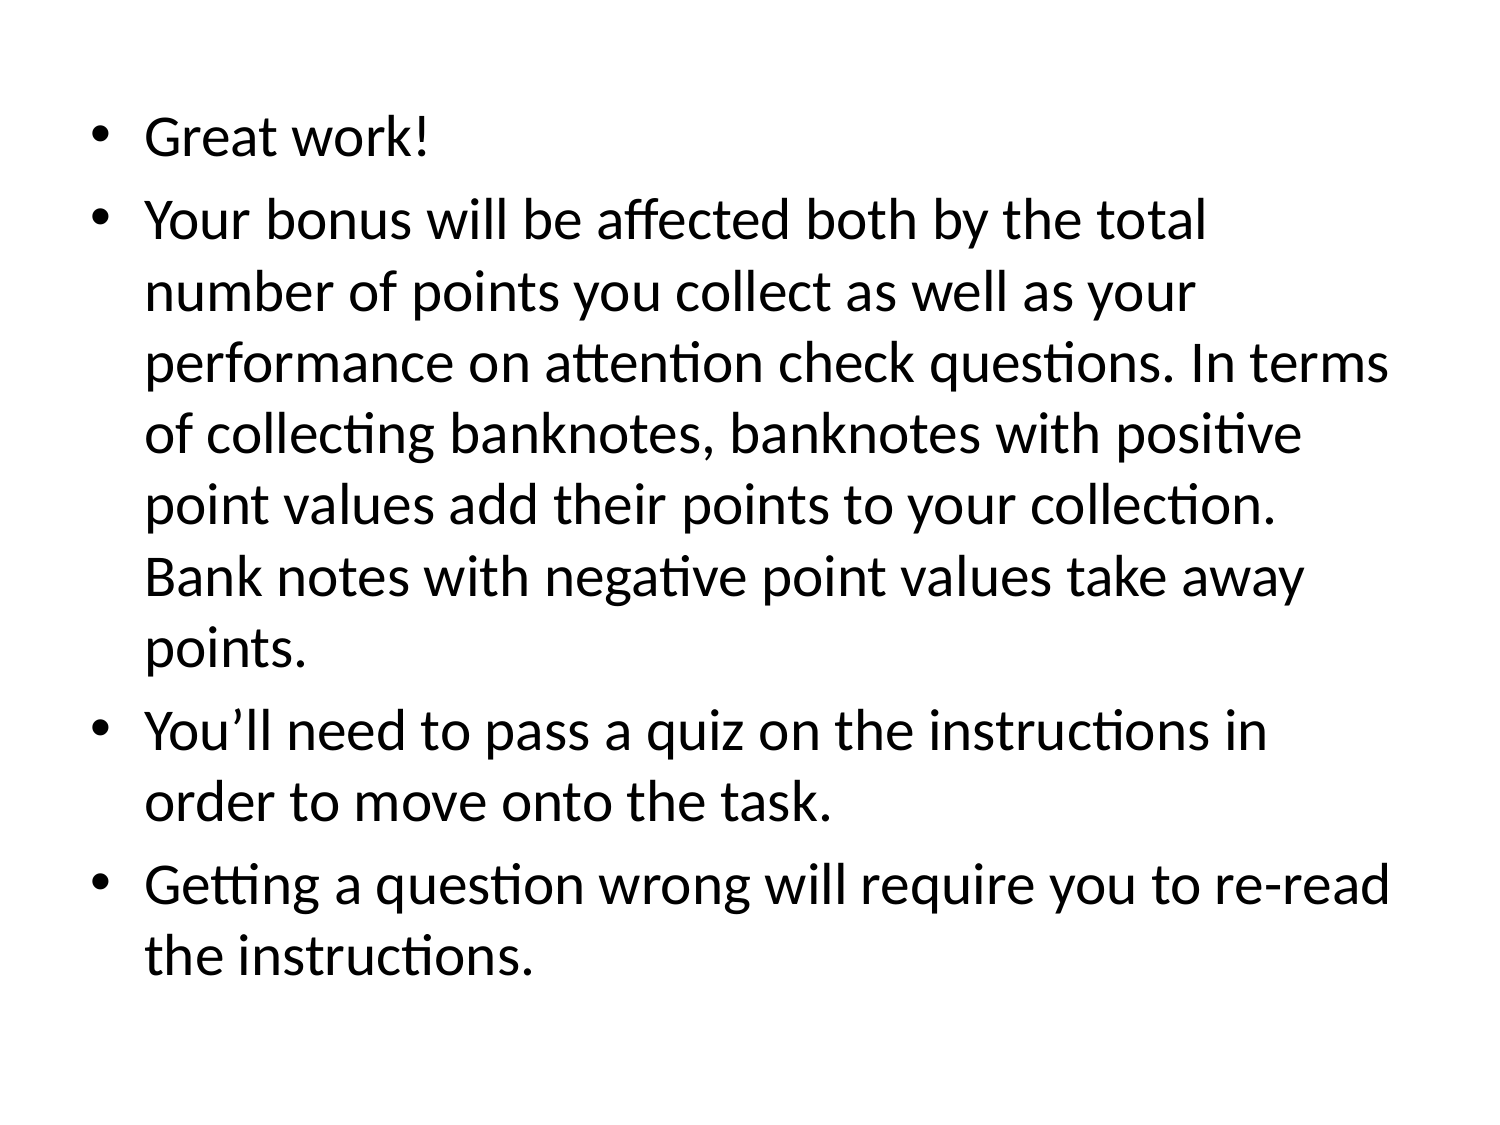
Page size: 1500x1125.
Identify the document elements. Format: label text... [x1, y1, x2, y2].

list Great work! Your bonus will be affected both by the total number of points you collect as well as your performance on attention check questions. In terms of collecting banknotes, banknotes with positive point values add their points to your collection. Bank notes with negative point values take away points. You’ll need to pass a quiz on the instructions in order to move onto the task. Getting a question wrong will require you to re-read the instructions. [75, 90, 1425, 1005]
